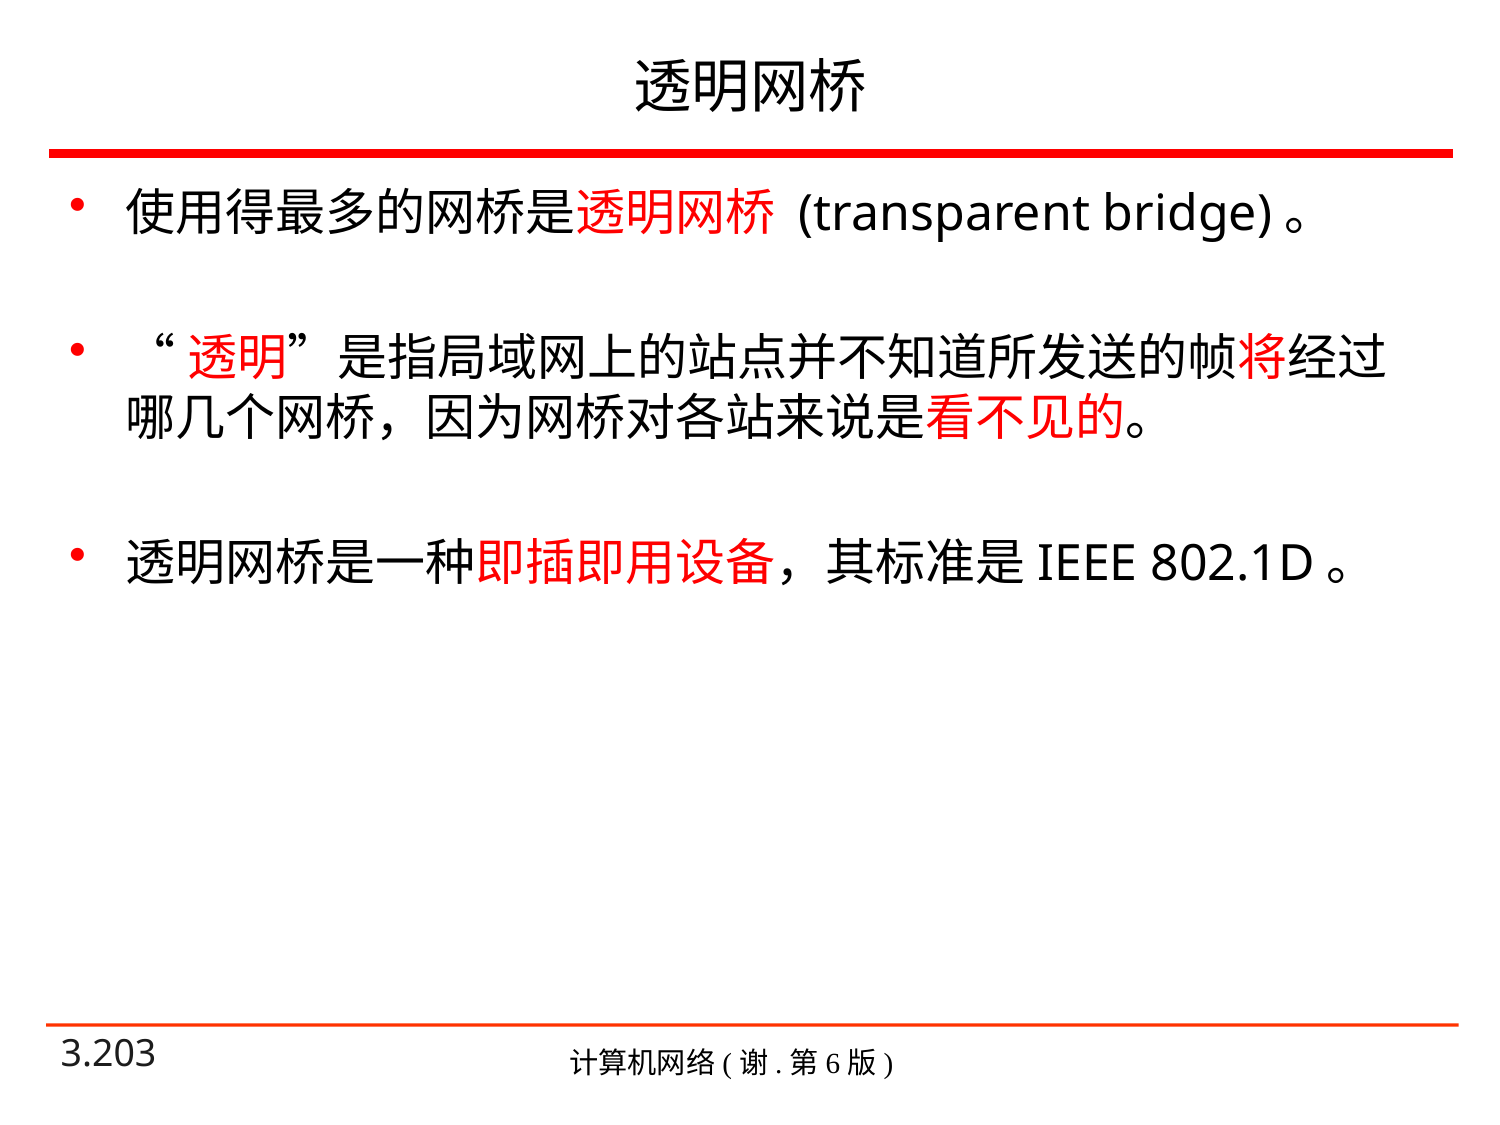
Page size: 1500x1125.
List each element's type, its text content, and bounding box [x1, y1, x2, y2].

title 透明网桥 [53, 30, 1447, 138]
list 使用得最多的网桥是透明网桥 (transparent bridge)。 “透明”是指局域网上的站点并不知道所发送的帧将经过哪几个网桥，因为网桥对各站来说是看不见的。 透明网桥是一种即插即用设备，其标准是IEEE 802.1D。 [53, 172, 1447, 1012]
